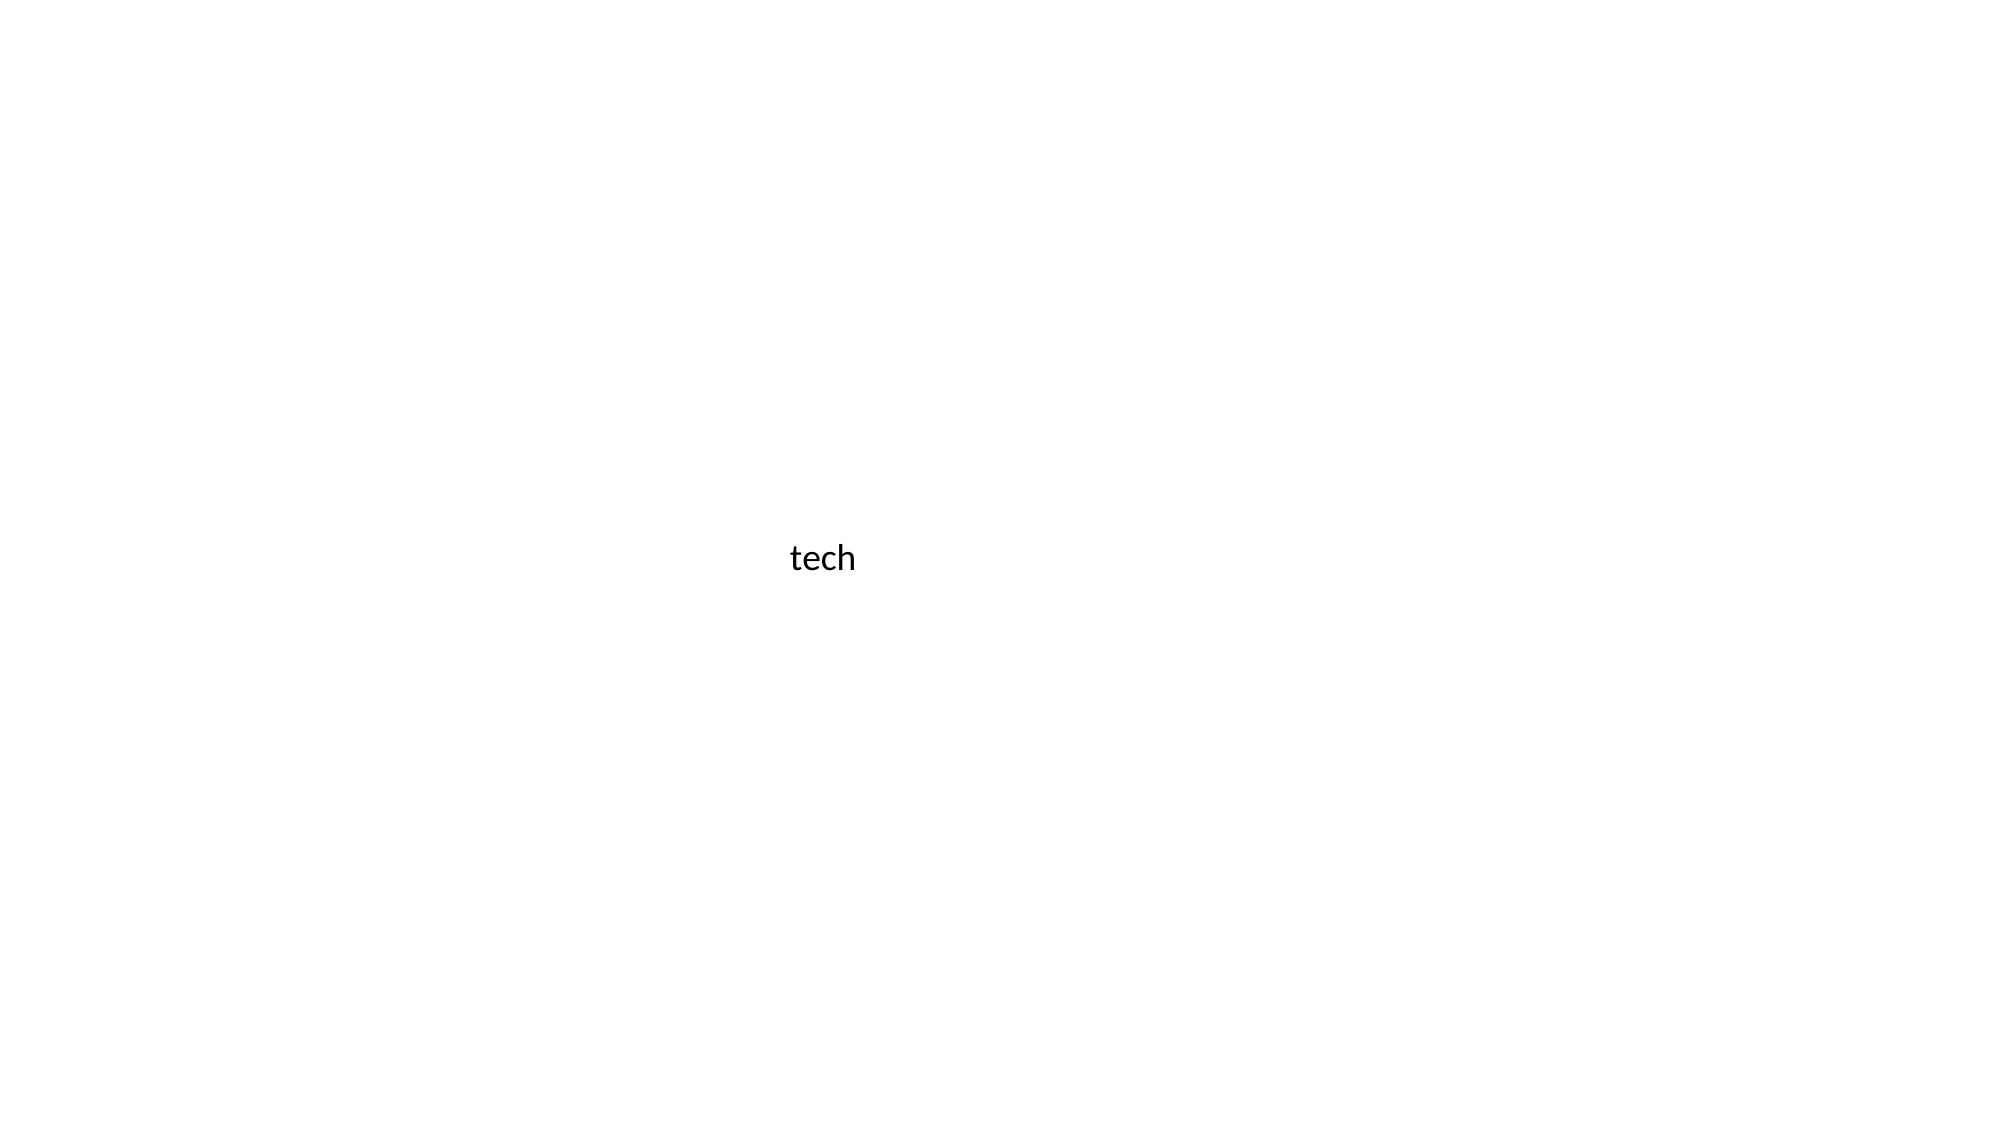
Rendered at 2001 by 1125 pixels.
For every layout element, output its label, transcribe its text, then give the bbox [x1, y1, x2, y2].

text_box tech [774, 524, 1225, 585]
